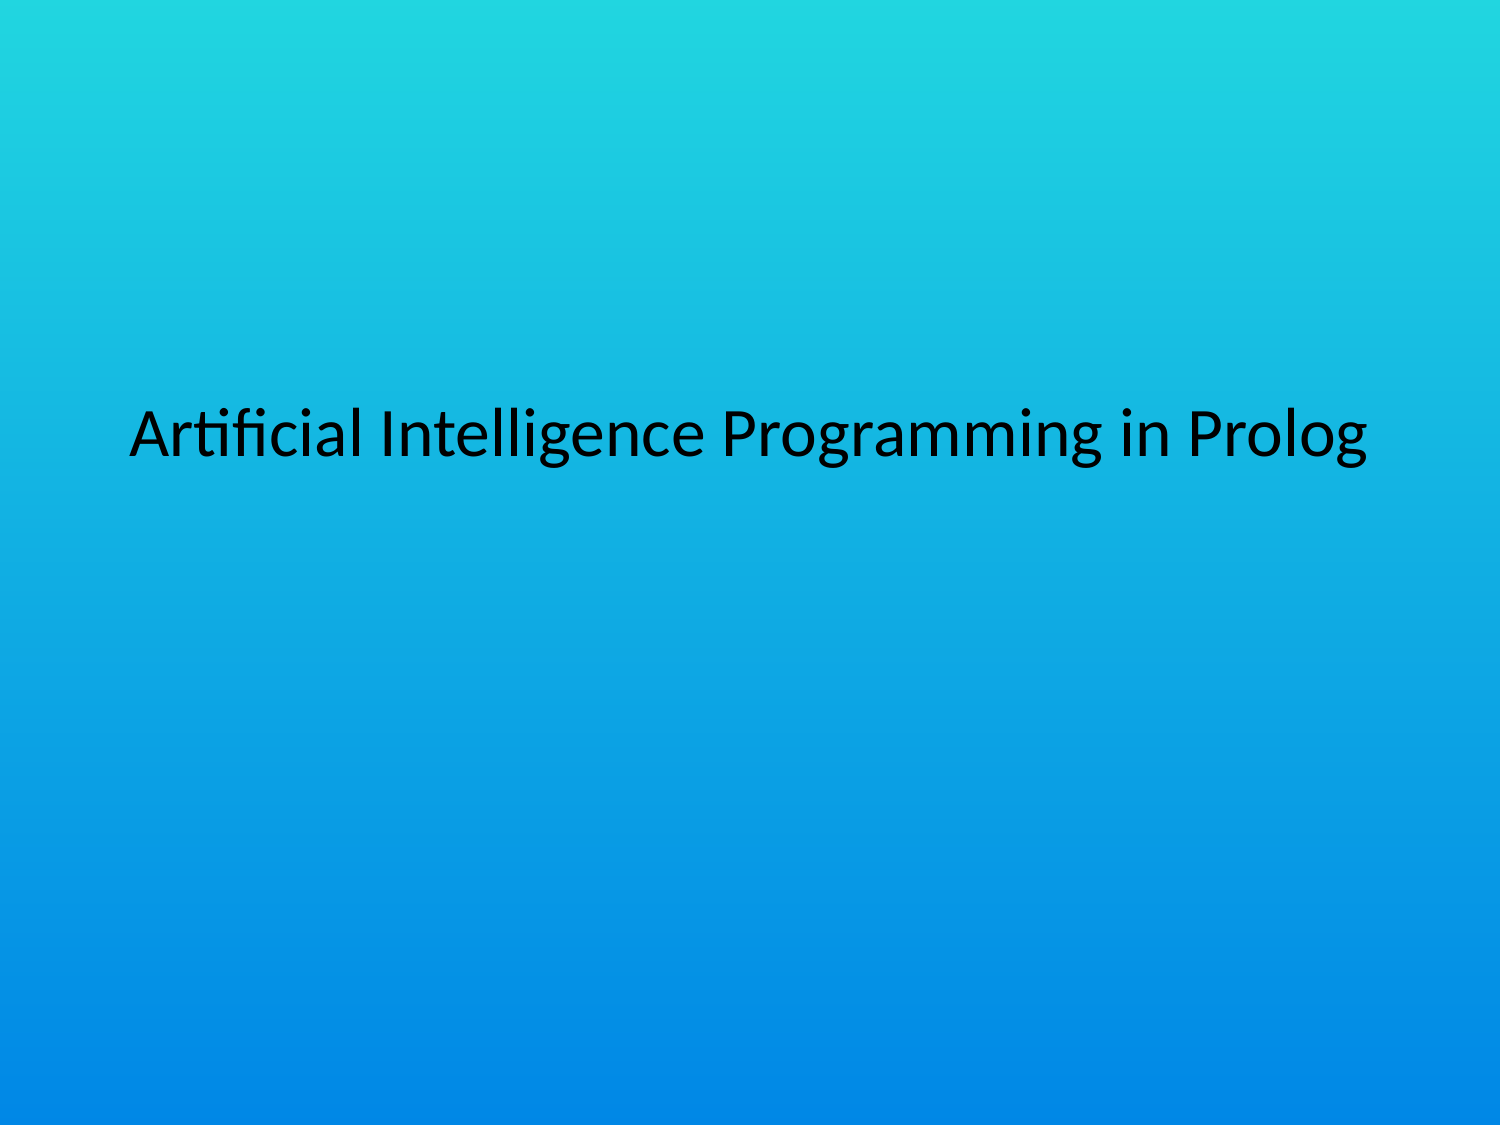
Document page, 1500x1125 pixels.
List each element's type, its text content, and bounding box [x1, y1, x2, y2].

title Artificial Intelligence Programming in Prolog [112, 349, 1388, 591]
